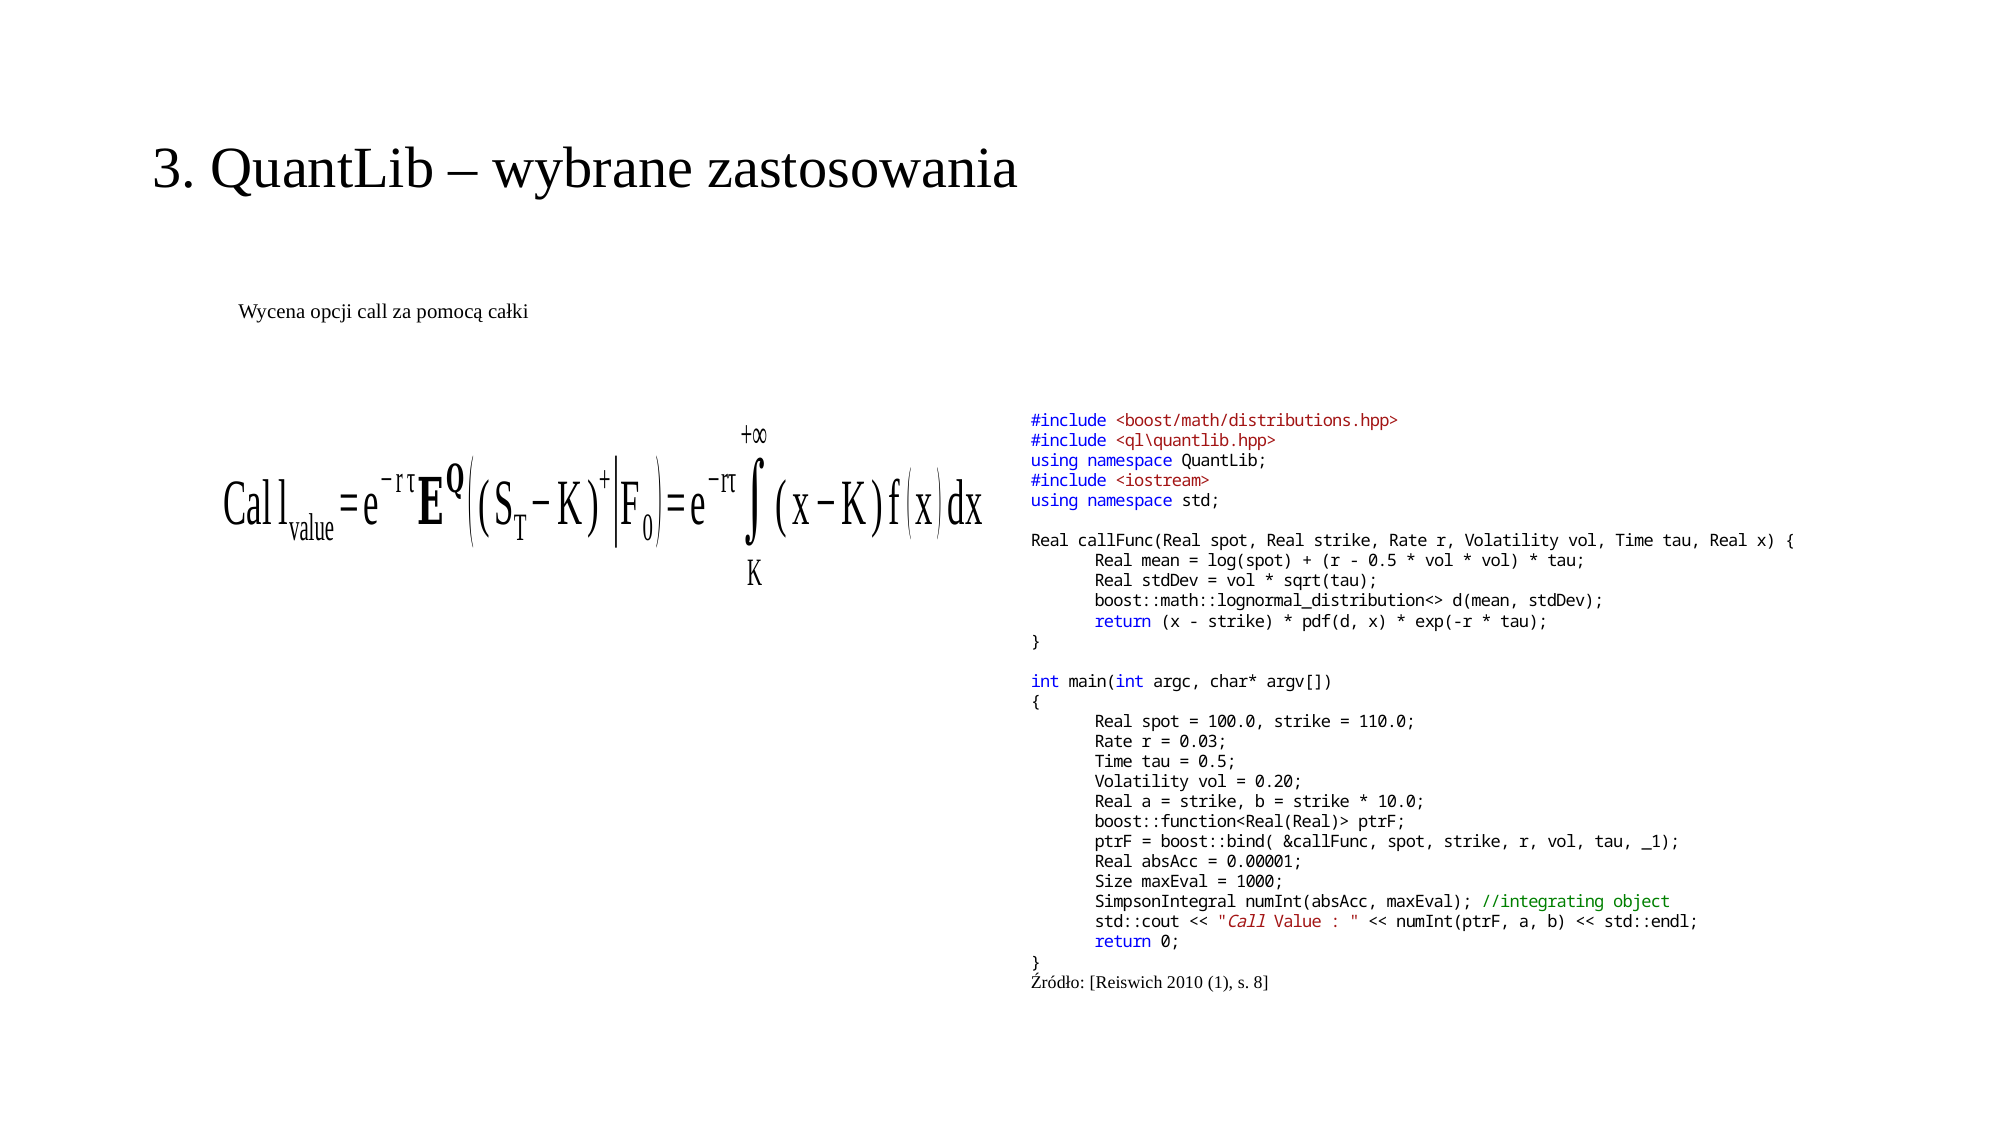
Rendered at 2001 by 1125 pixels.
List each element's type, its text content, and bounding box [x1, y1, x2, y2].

text_box Wycena opcji call za pomocą całki [223, 290, 954, 331]
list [1030, 410, 1845, 1016]
title 3. QuantLib – wybrane zastosowania [137, 59, 1863, 278]
